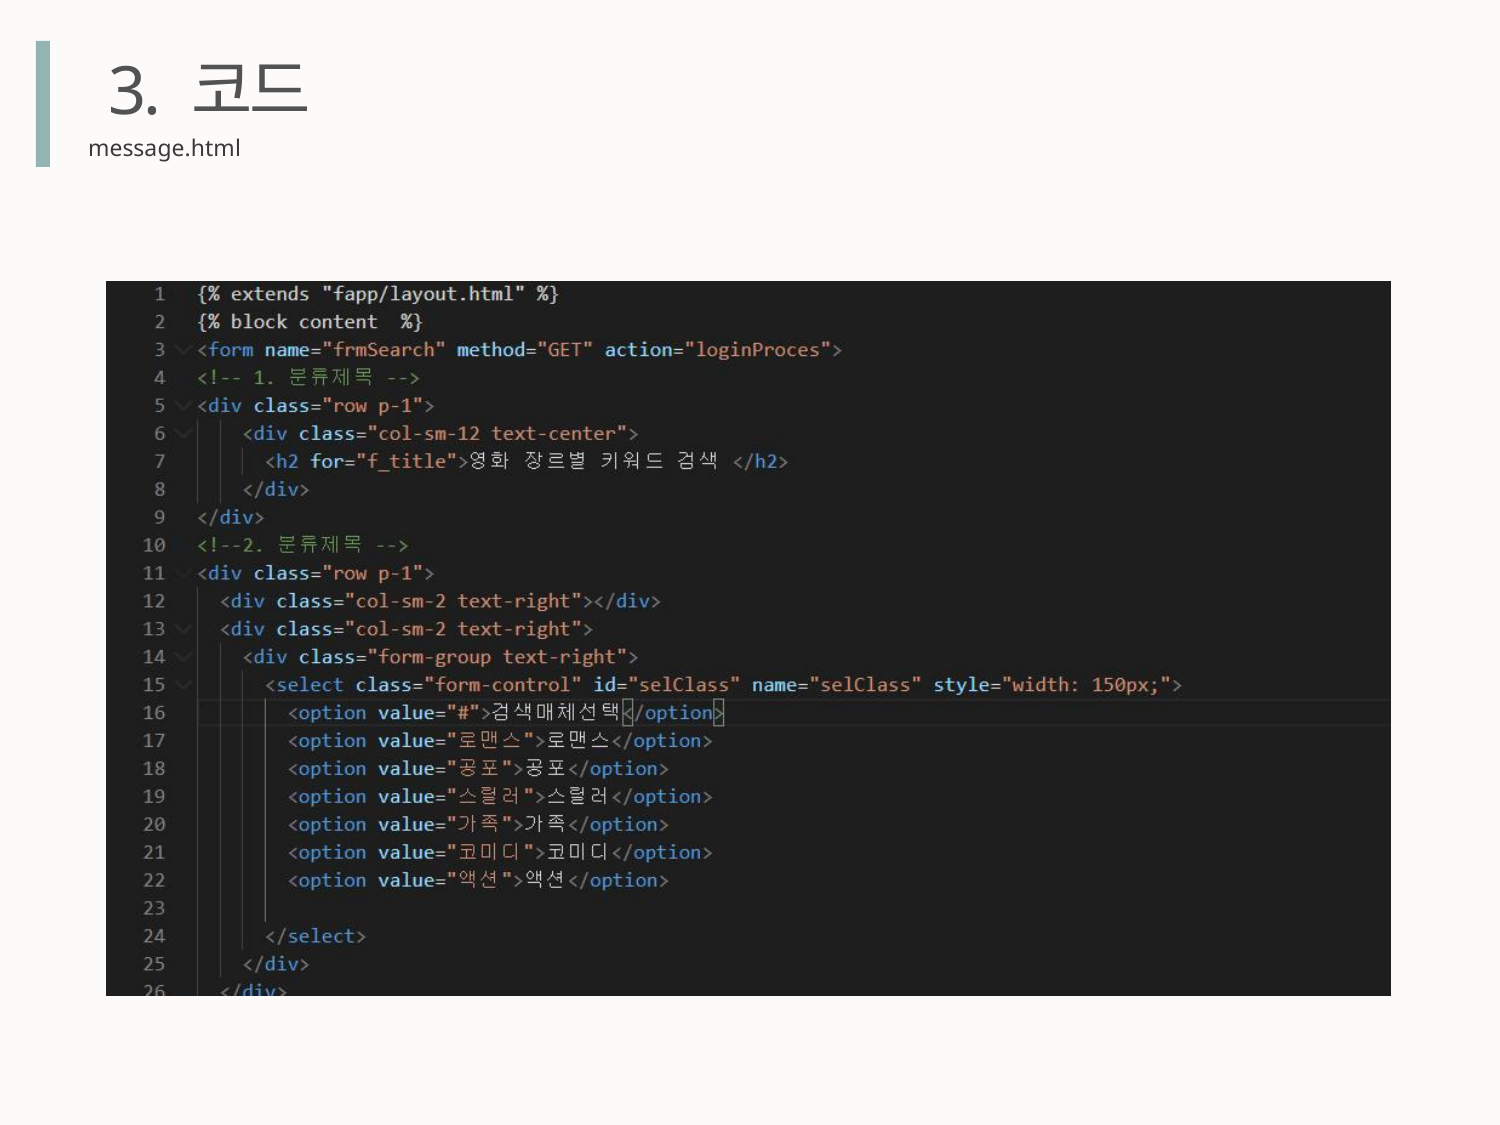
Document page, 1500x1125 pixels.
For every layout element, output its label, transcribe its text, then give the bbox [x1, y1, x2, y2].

text_box 3. 코드 [93, 40, 342, 136]
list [106, 281, 1392, 996]
text_box message.html [73, 125, 257, 168]
text_box [35, 40, 51, 168]
